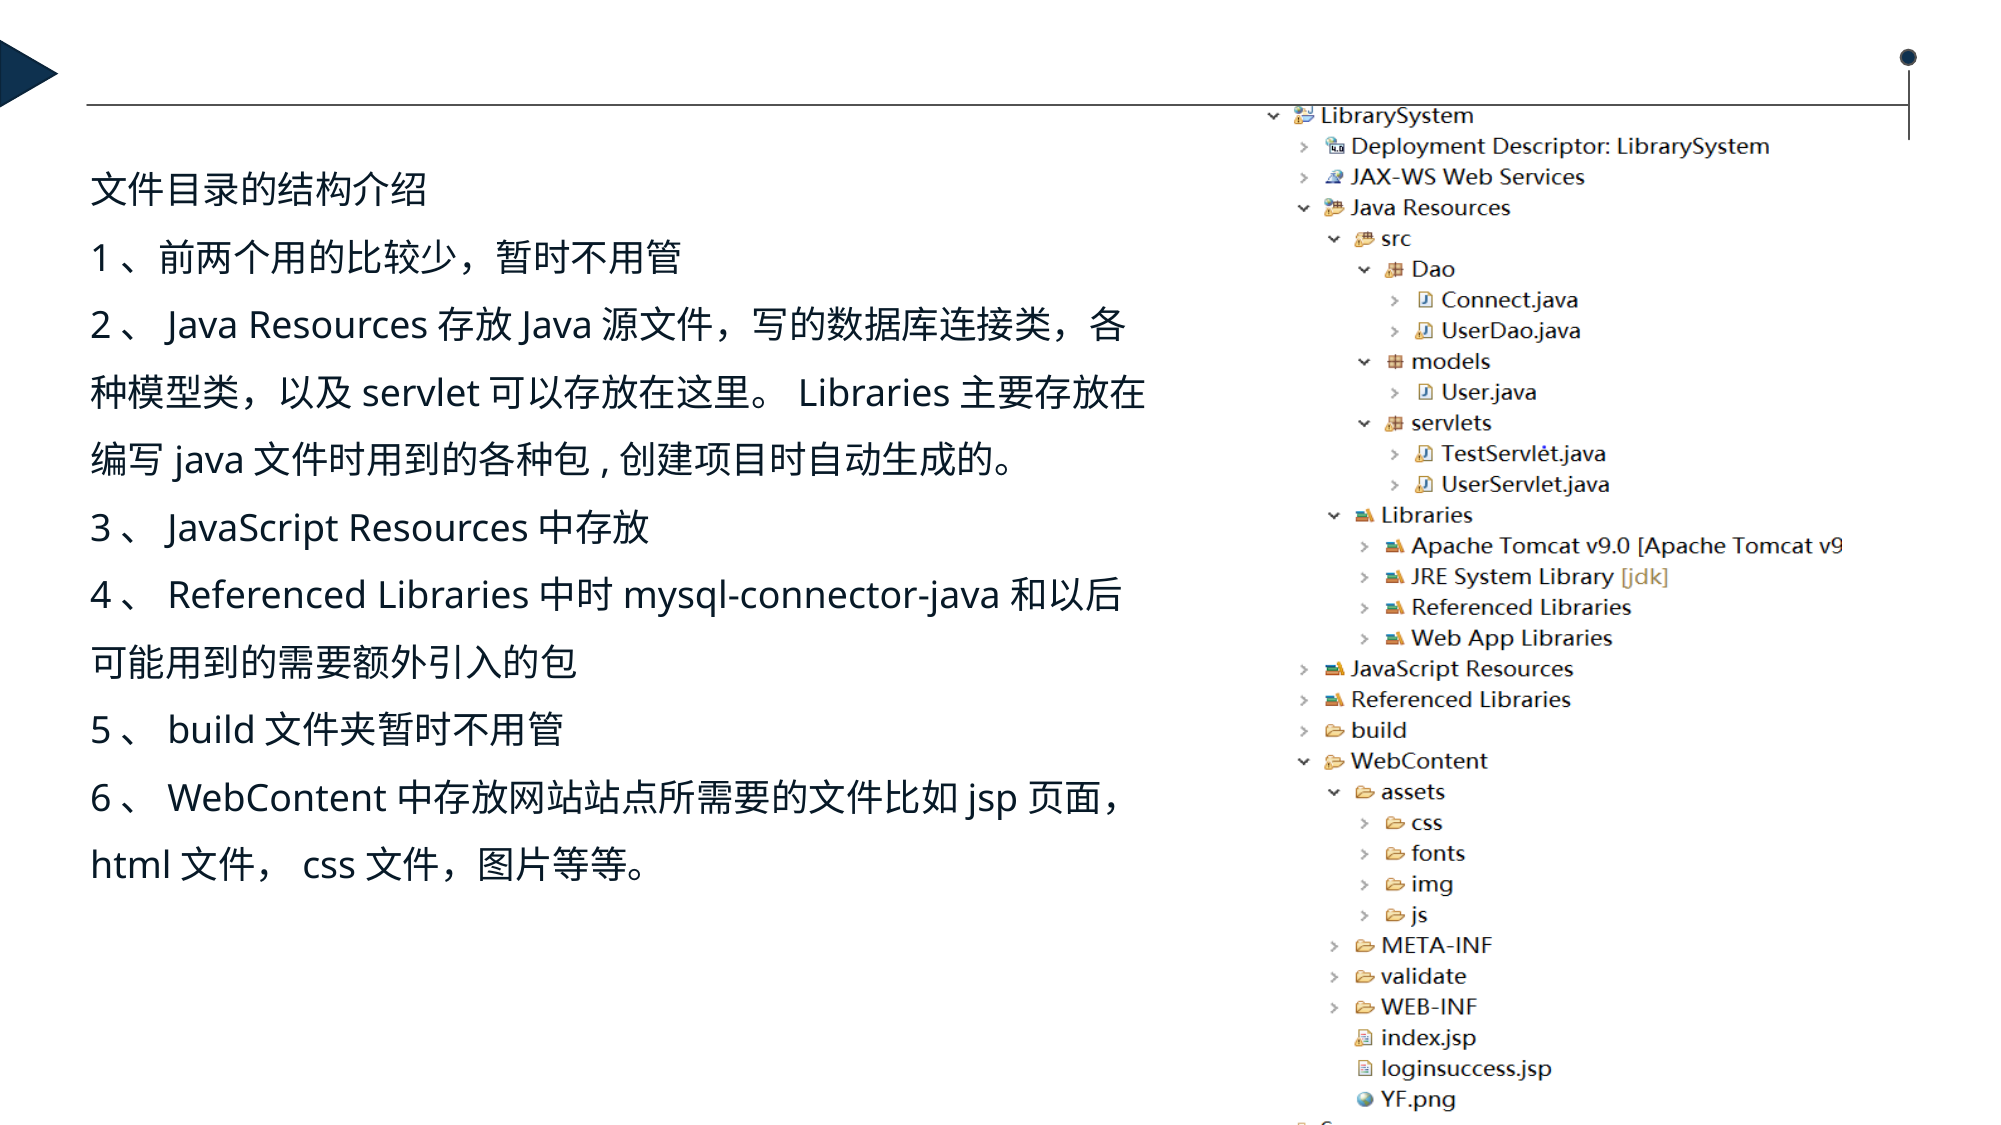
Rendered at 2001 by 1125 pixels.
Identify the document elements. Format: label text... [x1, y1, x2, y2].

text_box [0, 39, 59, 108]
picture [1264, 106, 1842, 1125]
text_box [1899, 48, 1917, 67]
text_box 文件目录的结构介绍 1、前两个用的比较少，暂时不用管 2、Java Resources存放Java源文件，写的数据库连接类，各种模型类，以及servlet可以存放在这里。Libraries主要存放在编写java文件时用到的各种包,创建项目时自动生成的。 3、JavaScript Resources中存放 4、Referenced Libraries中时mysql-connector-java和以后可能用到的需要额外引入的包 5、build文件夹暂时不用管 6、WebContent中存放网站站点所需要的文件比如jsp页面，html文件，css文件，图片等等。 [75, 158, 1174, 939]
